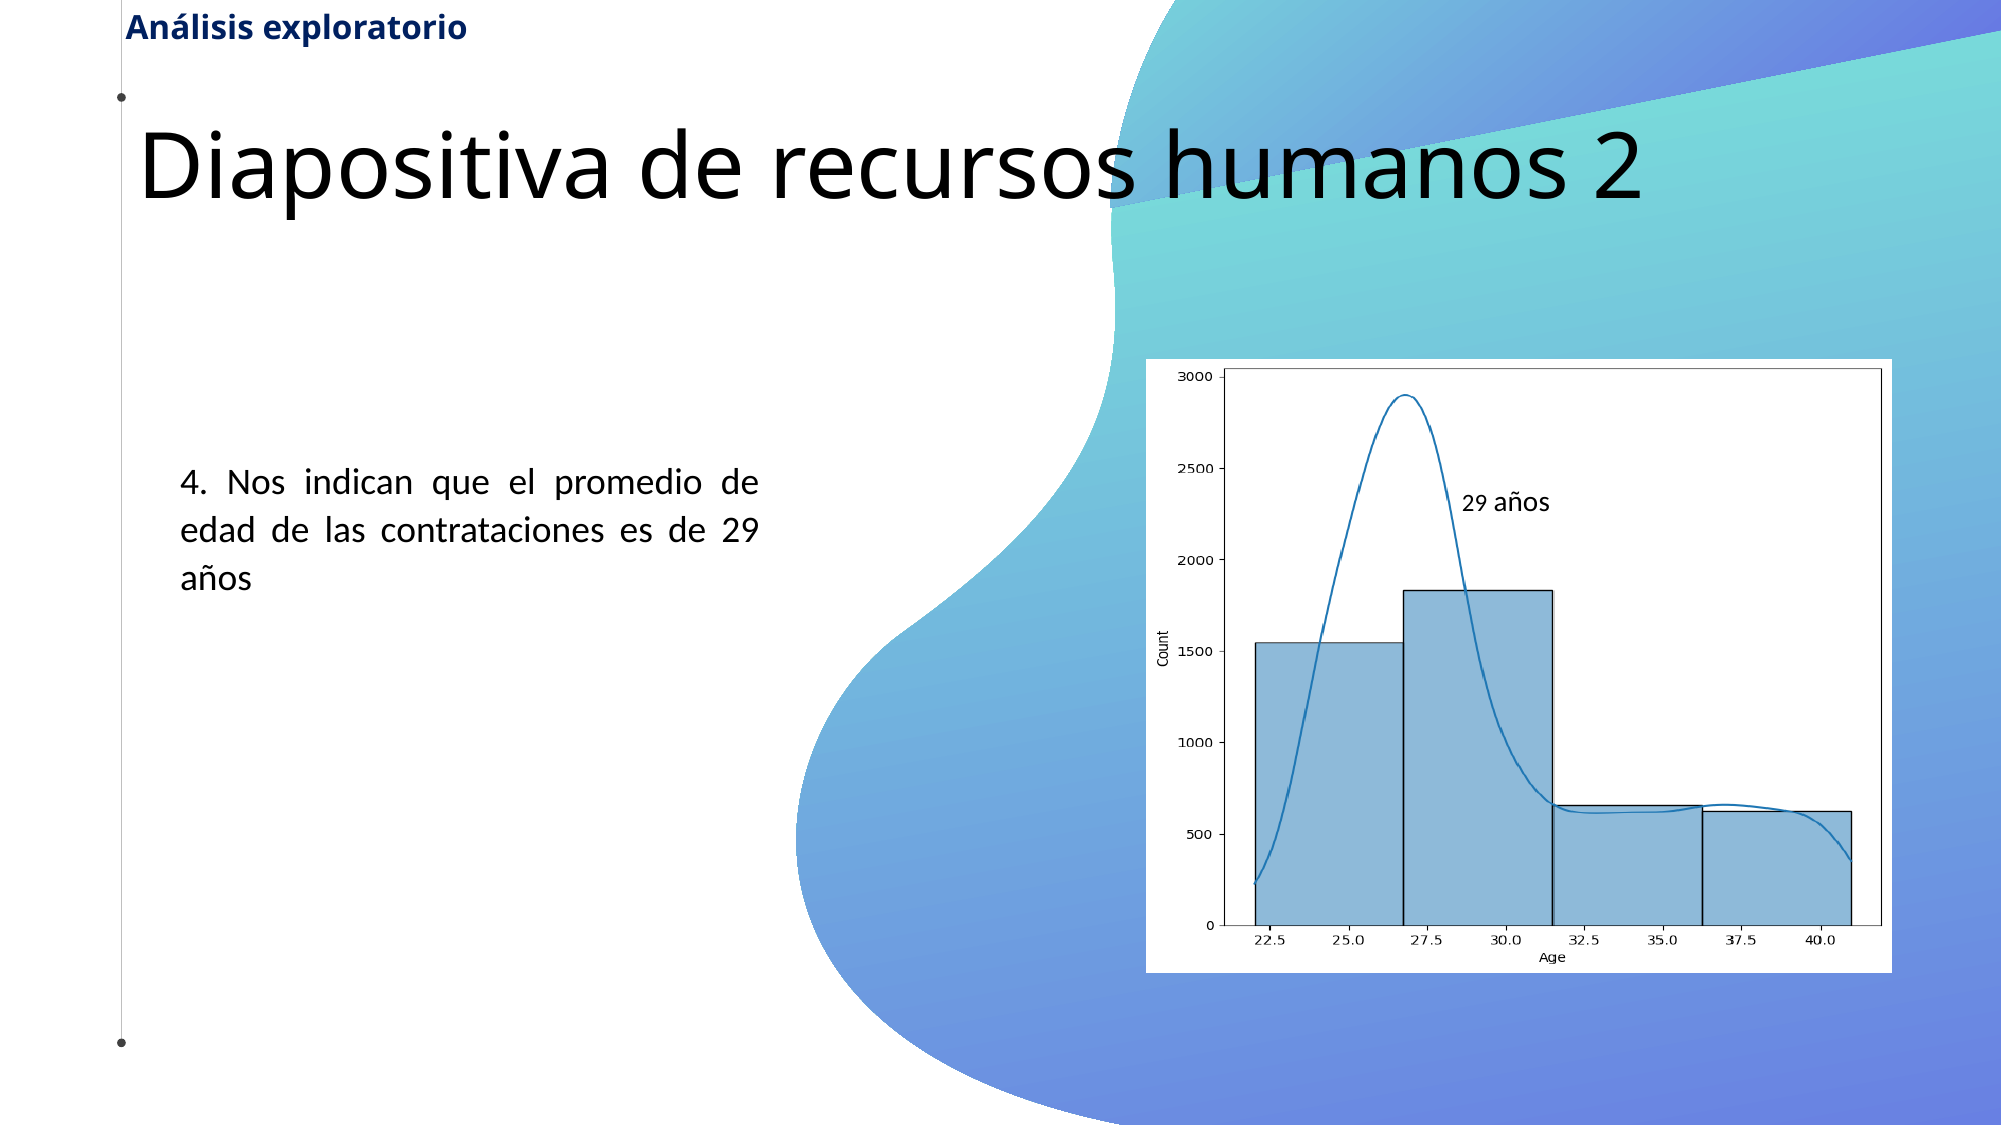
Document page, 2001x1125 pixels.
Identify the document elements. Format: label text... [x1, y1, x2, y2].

text_box [116, 1037, 127, 1049]
text_box [122, 92, 127, 103]
text_box Análisis exploratorio [125, 6, 692, 47]
title Diapositiva de recursos humanos 2 [137, 59, 692, 278]
text_box [116, 92, 121, 103]
picture [1146, 359, 1892, 974]
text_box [161, 453, 760, 848]
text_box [692, 0, 2000, 1125]
